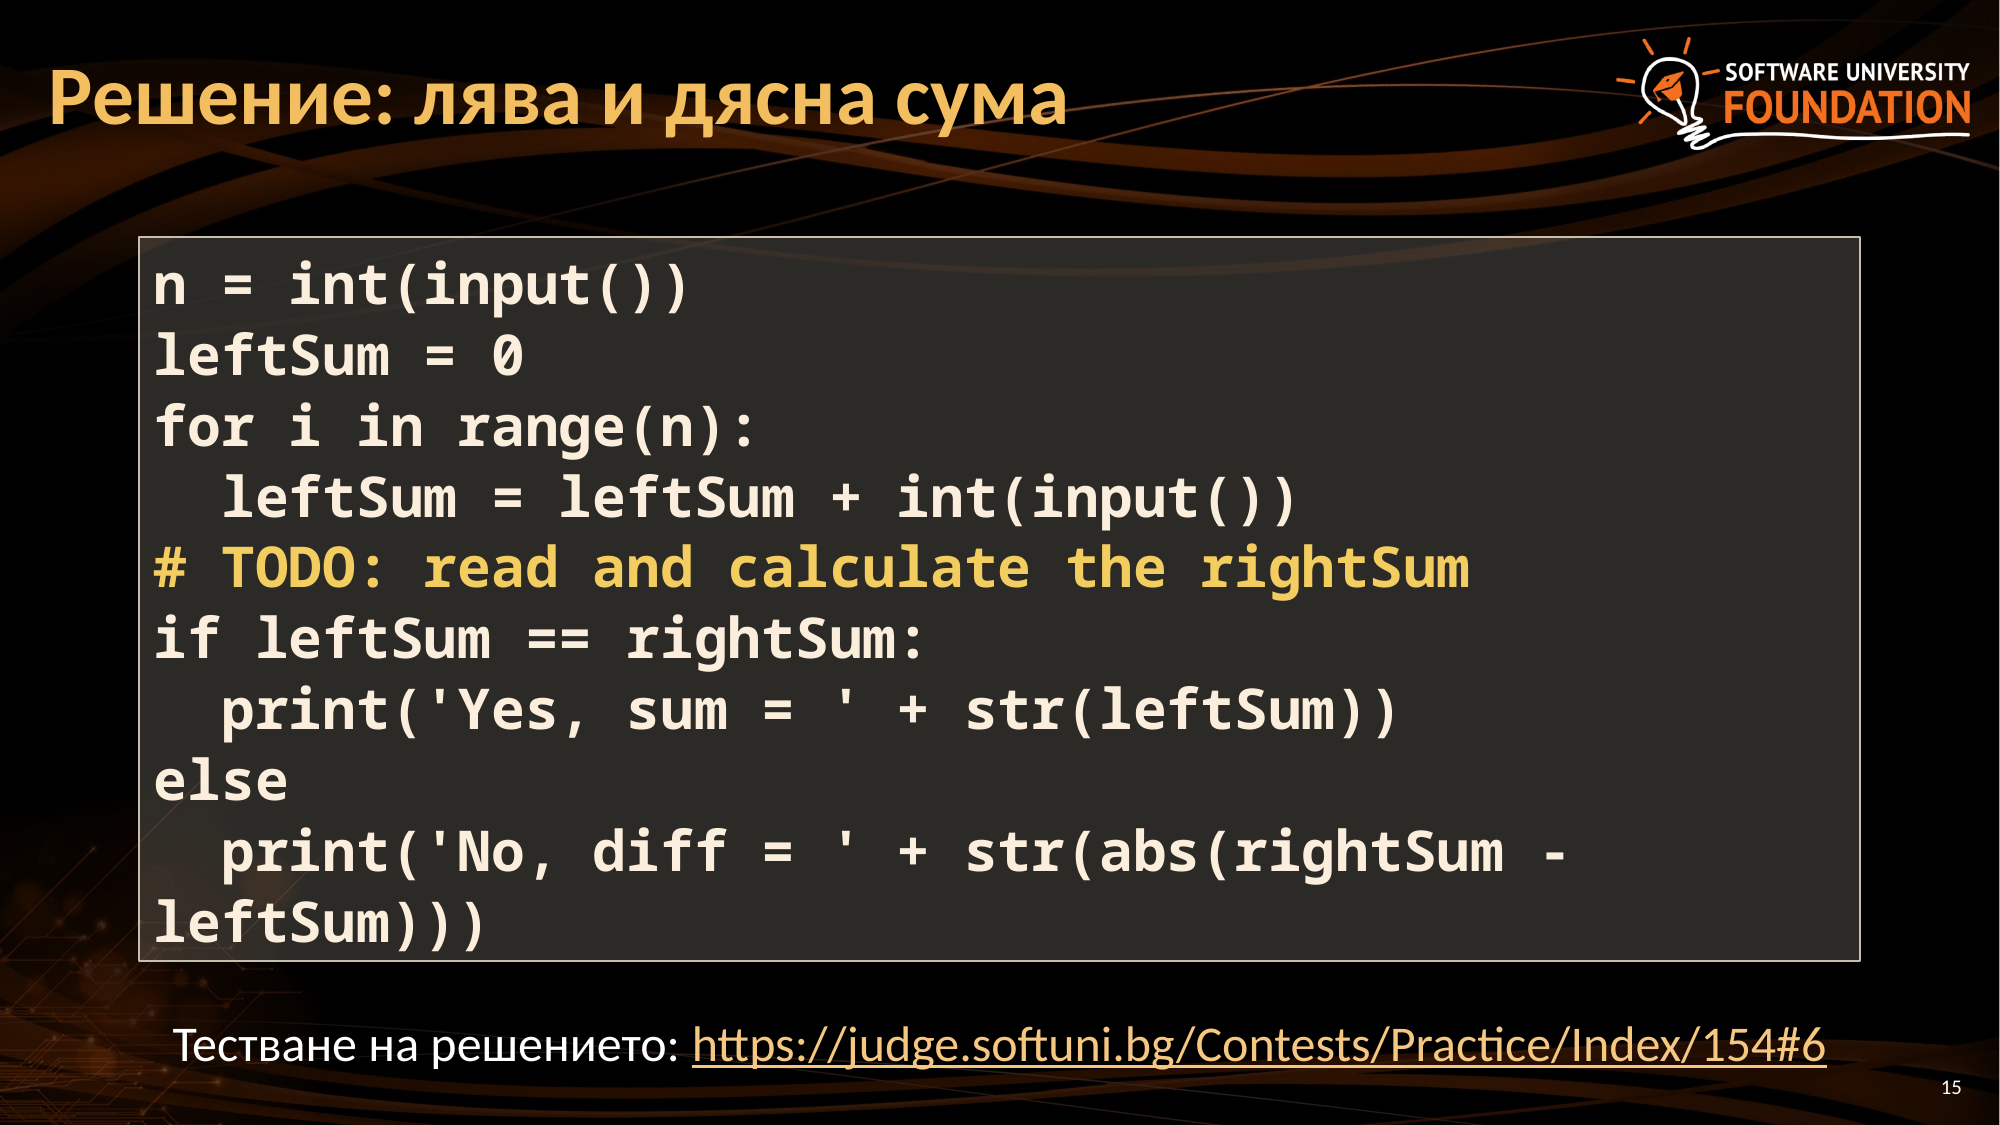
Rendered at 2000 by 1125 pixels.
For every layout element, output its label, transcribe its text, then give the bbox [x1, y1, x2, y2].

picture [0, 0, 2000, 1125]
title Решение: лява и дясна сума [30, 6, 1602, 189]
text_box Тестване на решението: https://judge.softuni.bg/Contests/Practice/Index/154#6 [124, 1004, 1875, 1080]
text_box n = int(input()) leftSum = 0 for i in range(n): leftSum = leftSum + int(input()) # TODO: read and calculate the rightSum if leftSum == rightSum: print('Yes, sum = ' + str(leftSum)) else print('No, diff = ' + str(abs(rightSum - leftSum))) [139, 237, 1861, 961]
slide_number 15 [1897, 1070, 1968, 1103]
